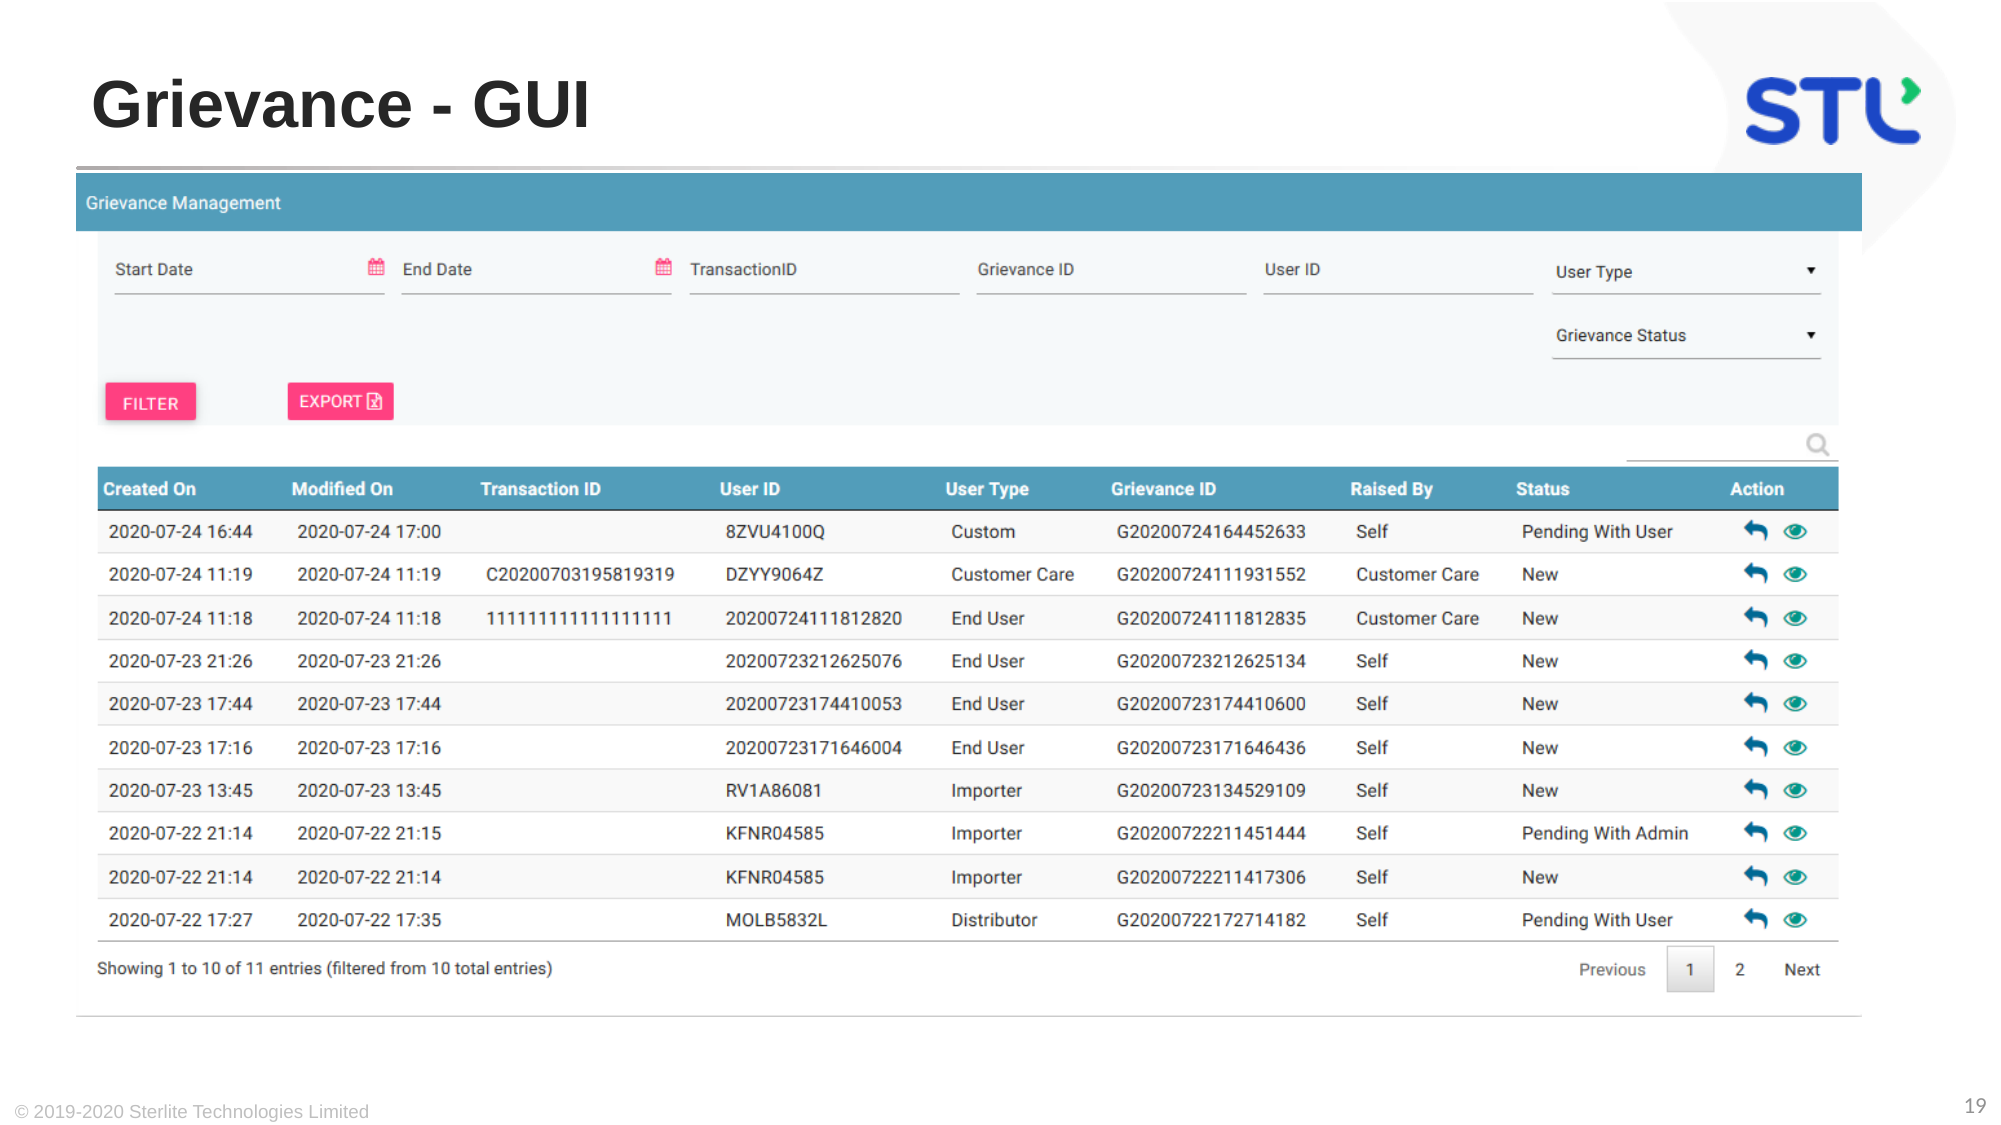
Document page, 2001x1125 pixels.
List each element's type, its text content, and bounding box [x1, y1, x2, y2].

title Grievance - GUI [76, 35, 1564, 167]
picture [75, 173, 1862, 1017]
picture [1746, 77, 1921, 145]
slide_number 19 [1955, 1083, 1997, 1122]
footer © 2019-2020 Sterlite Technologies Limited [0, 1083, 455, 1125]
